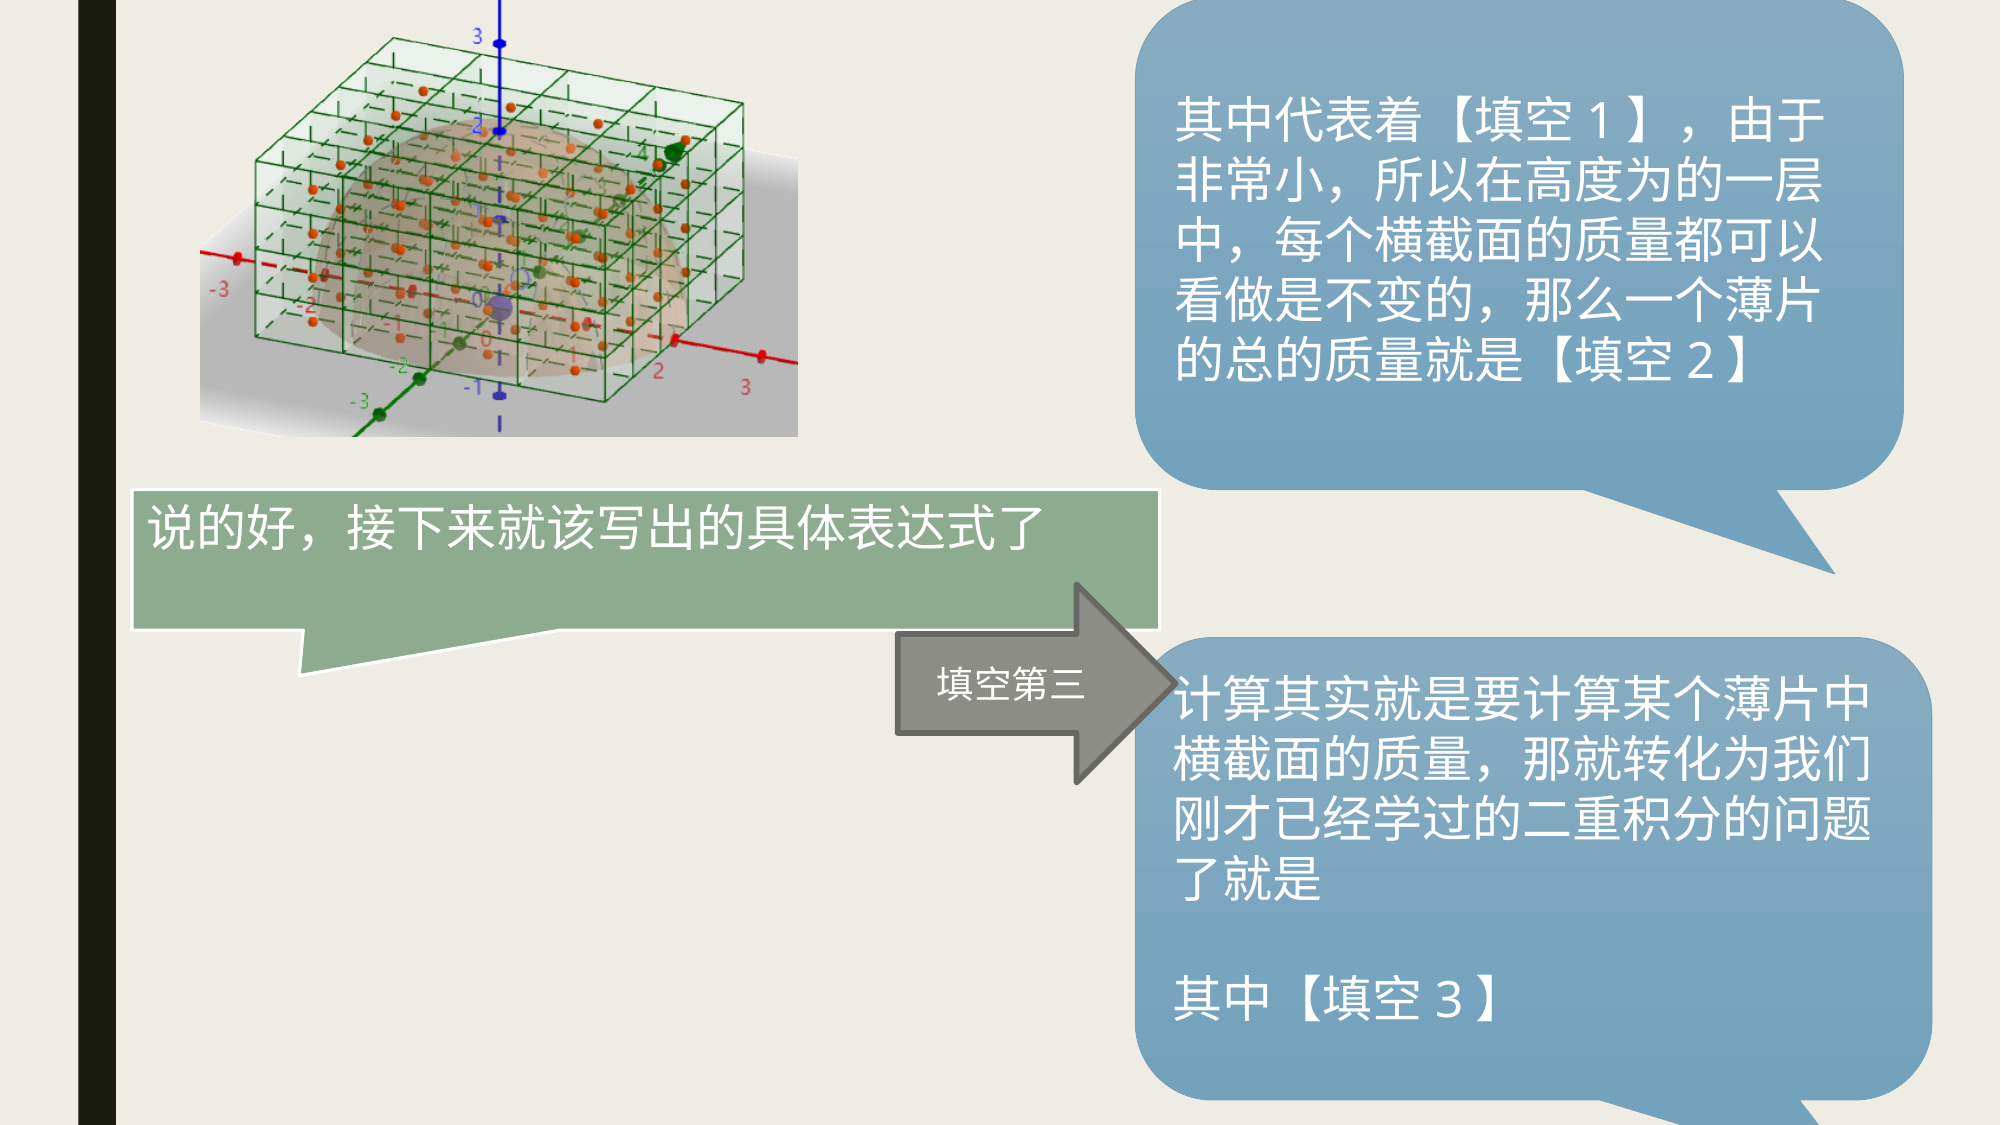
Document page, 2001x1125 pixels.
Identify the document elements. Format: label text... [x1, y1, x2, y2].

text_box 填空第三 [894, 581, 1179, 786]
picture [200, 0, 798, 437]
